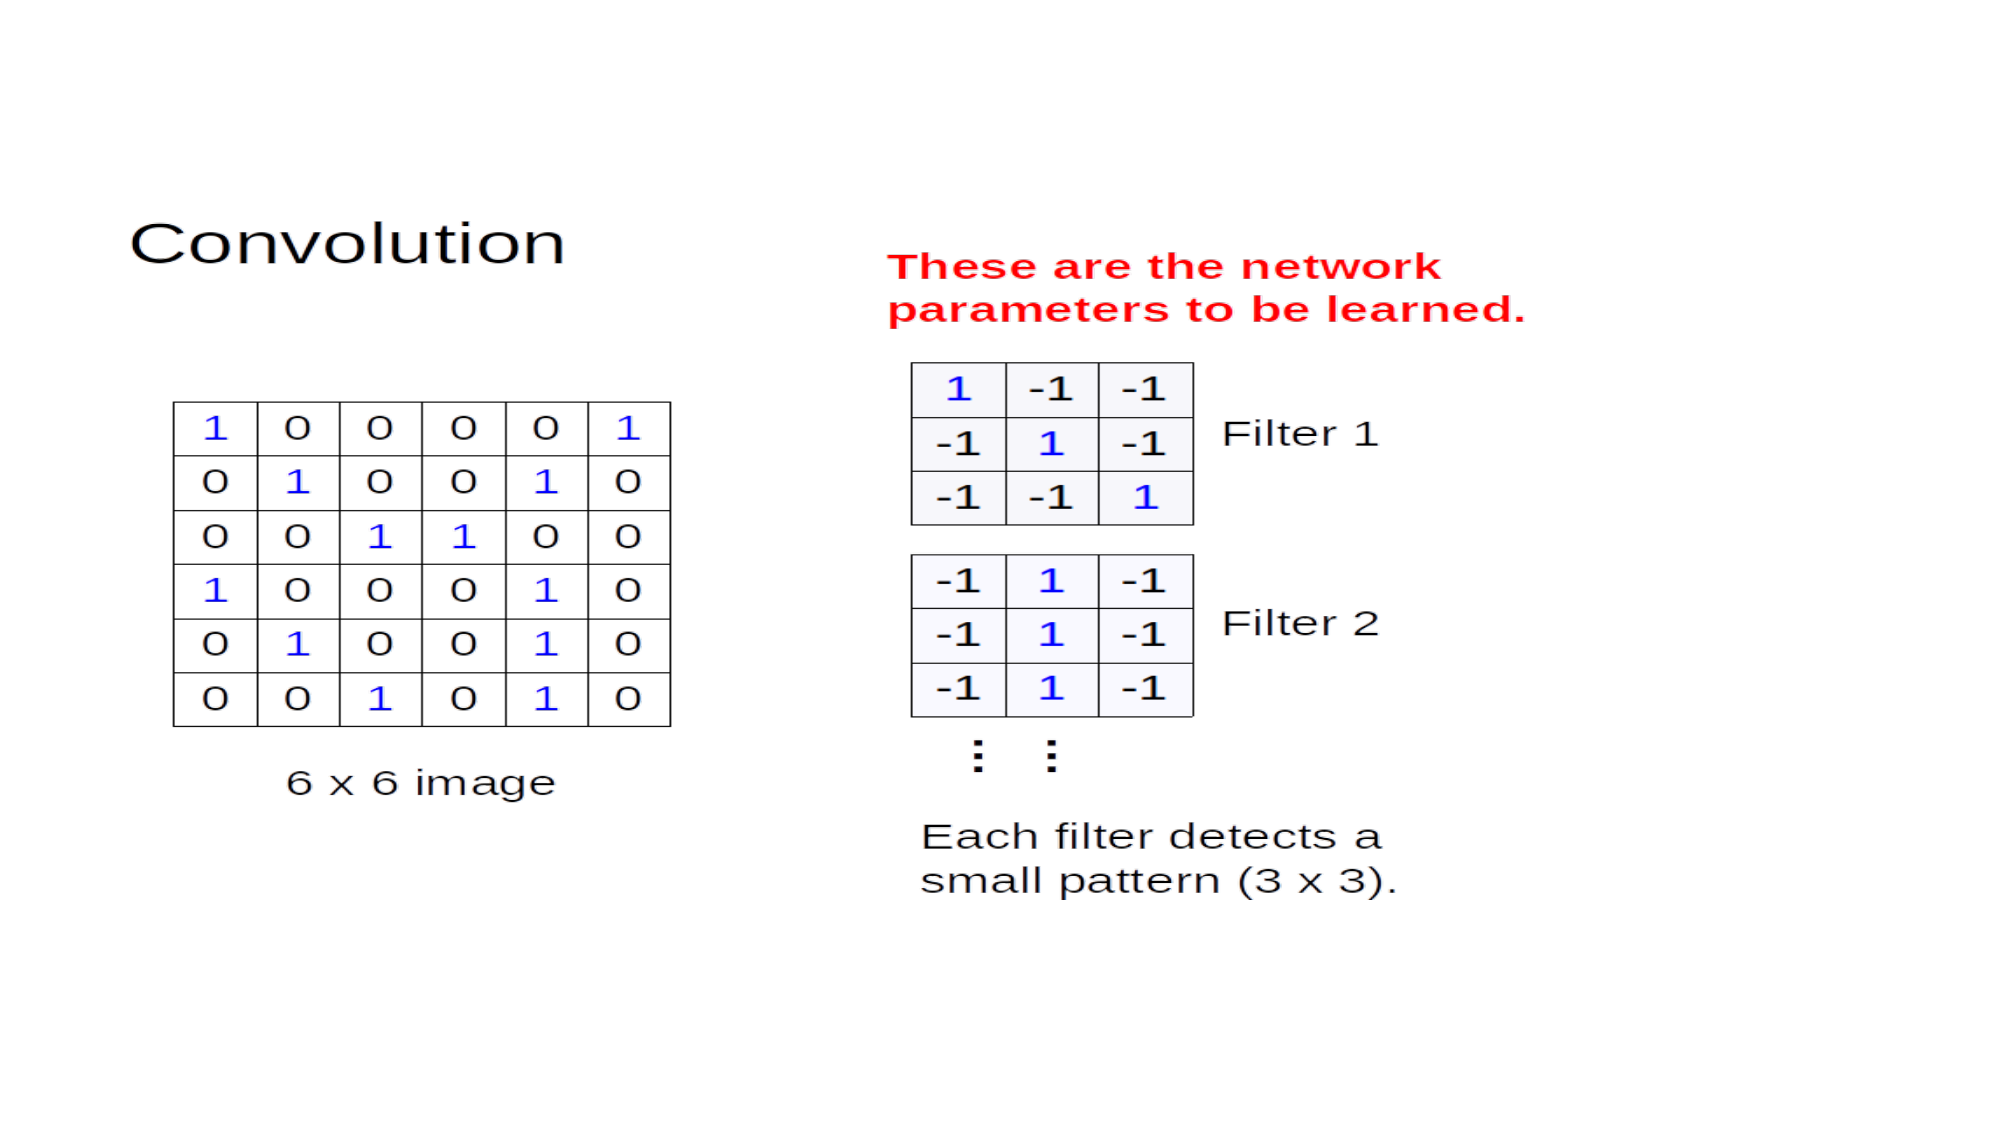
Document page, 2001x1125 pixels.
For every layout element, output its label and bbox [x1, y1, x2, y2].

picture [111, 162, 1525, 900]
